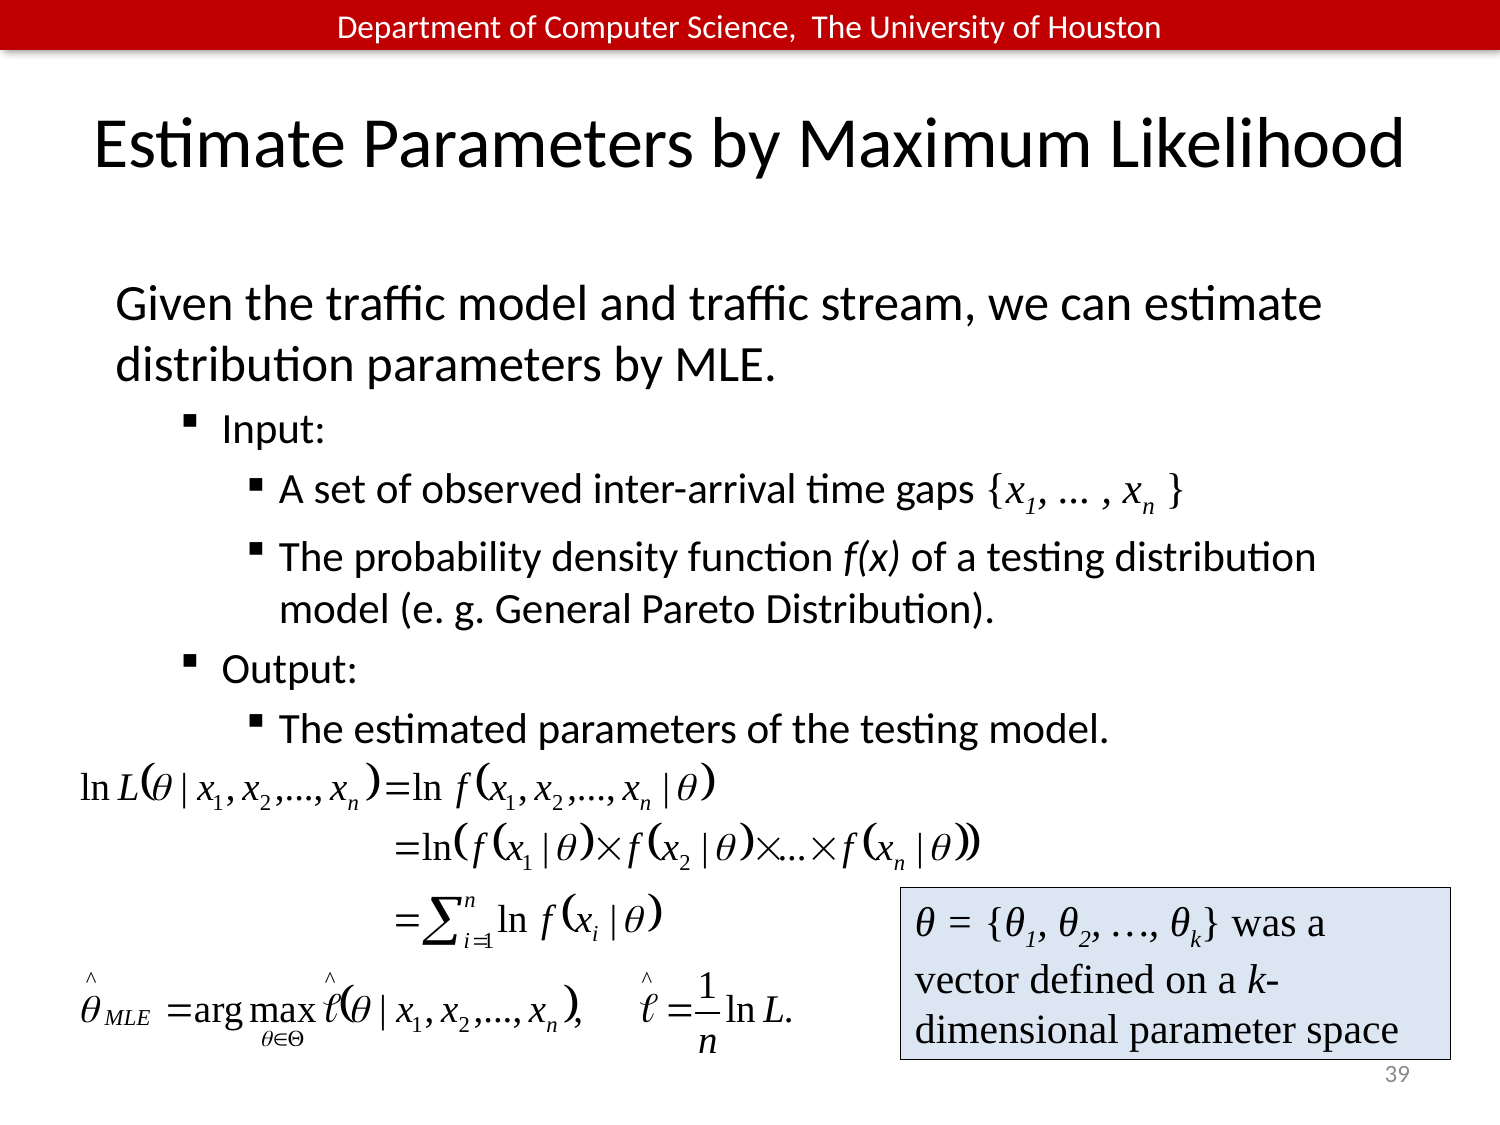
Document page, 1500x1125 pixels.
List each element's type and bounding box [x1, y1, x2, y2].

slide_number [1074, 1060, 1425, 1103]
text_box [74, 762, 1450, 1063]
text_box [0, 0, 1500, 75]
title [75, 75, 1425, 233]
list [100, 262, 1400, 763]
